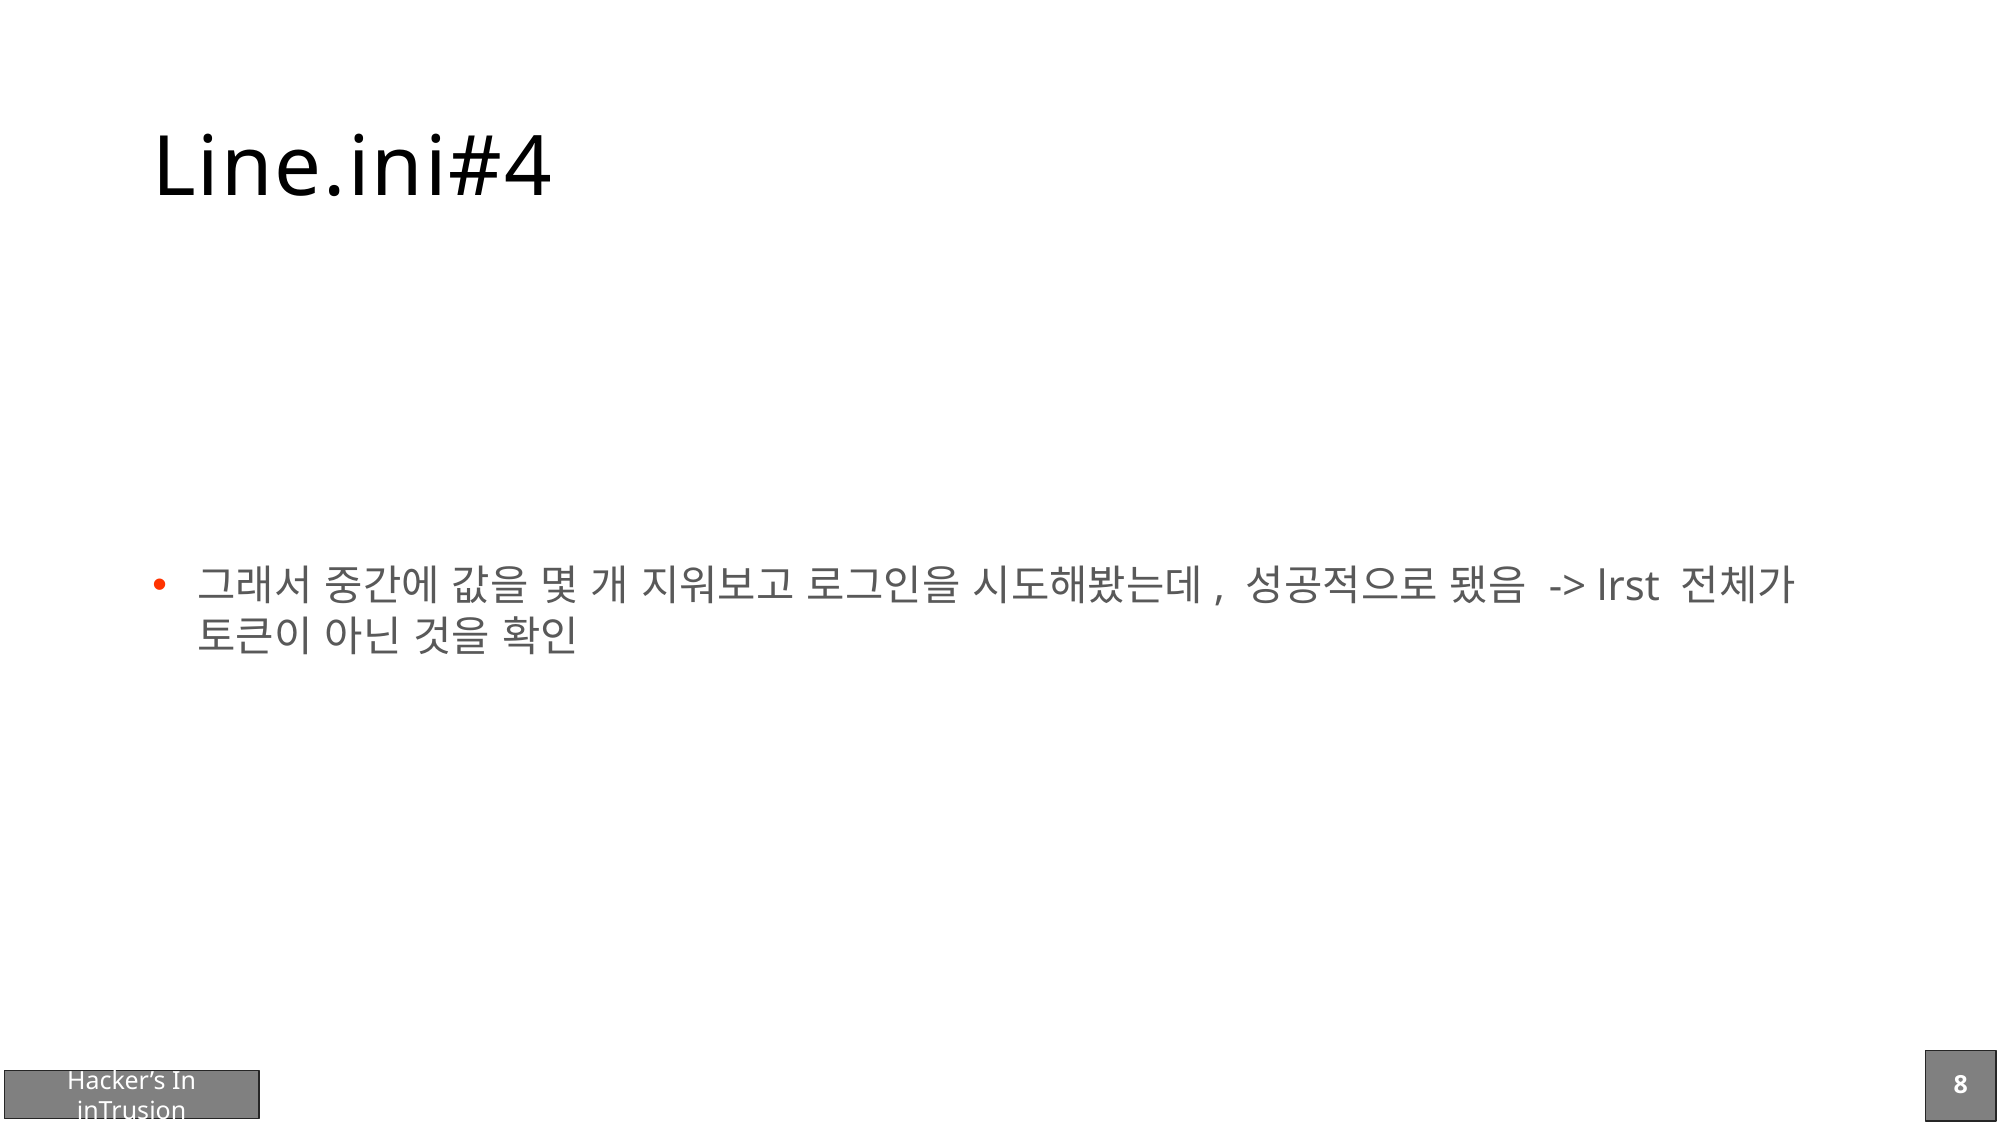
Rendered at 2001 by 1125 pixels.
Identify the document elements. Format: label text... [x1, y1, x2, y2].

footer Hacker’s In inTrusion [4, 1070, 260, 1119]
title Line.ini#4 [137, 59, 1863, 277]
slide_number 8 [1925, 1050, 1997, 1122]
list 그래서 중간에 값을 몇 개 지워보고 로그인을 시도해봤는데, 성공적으로 됐음 -> lrst 전체가 토큰이 아닌 것을 확인 [137, 277, 1912, 1010]
